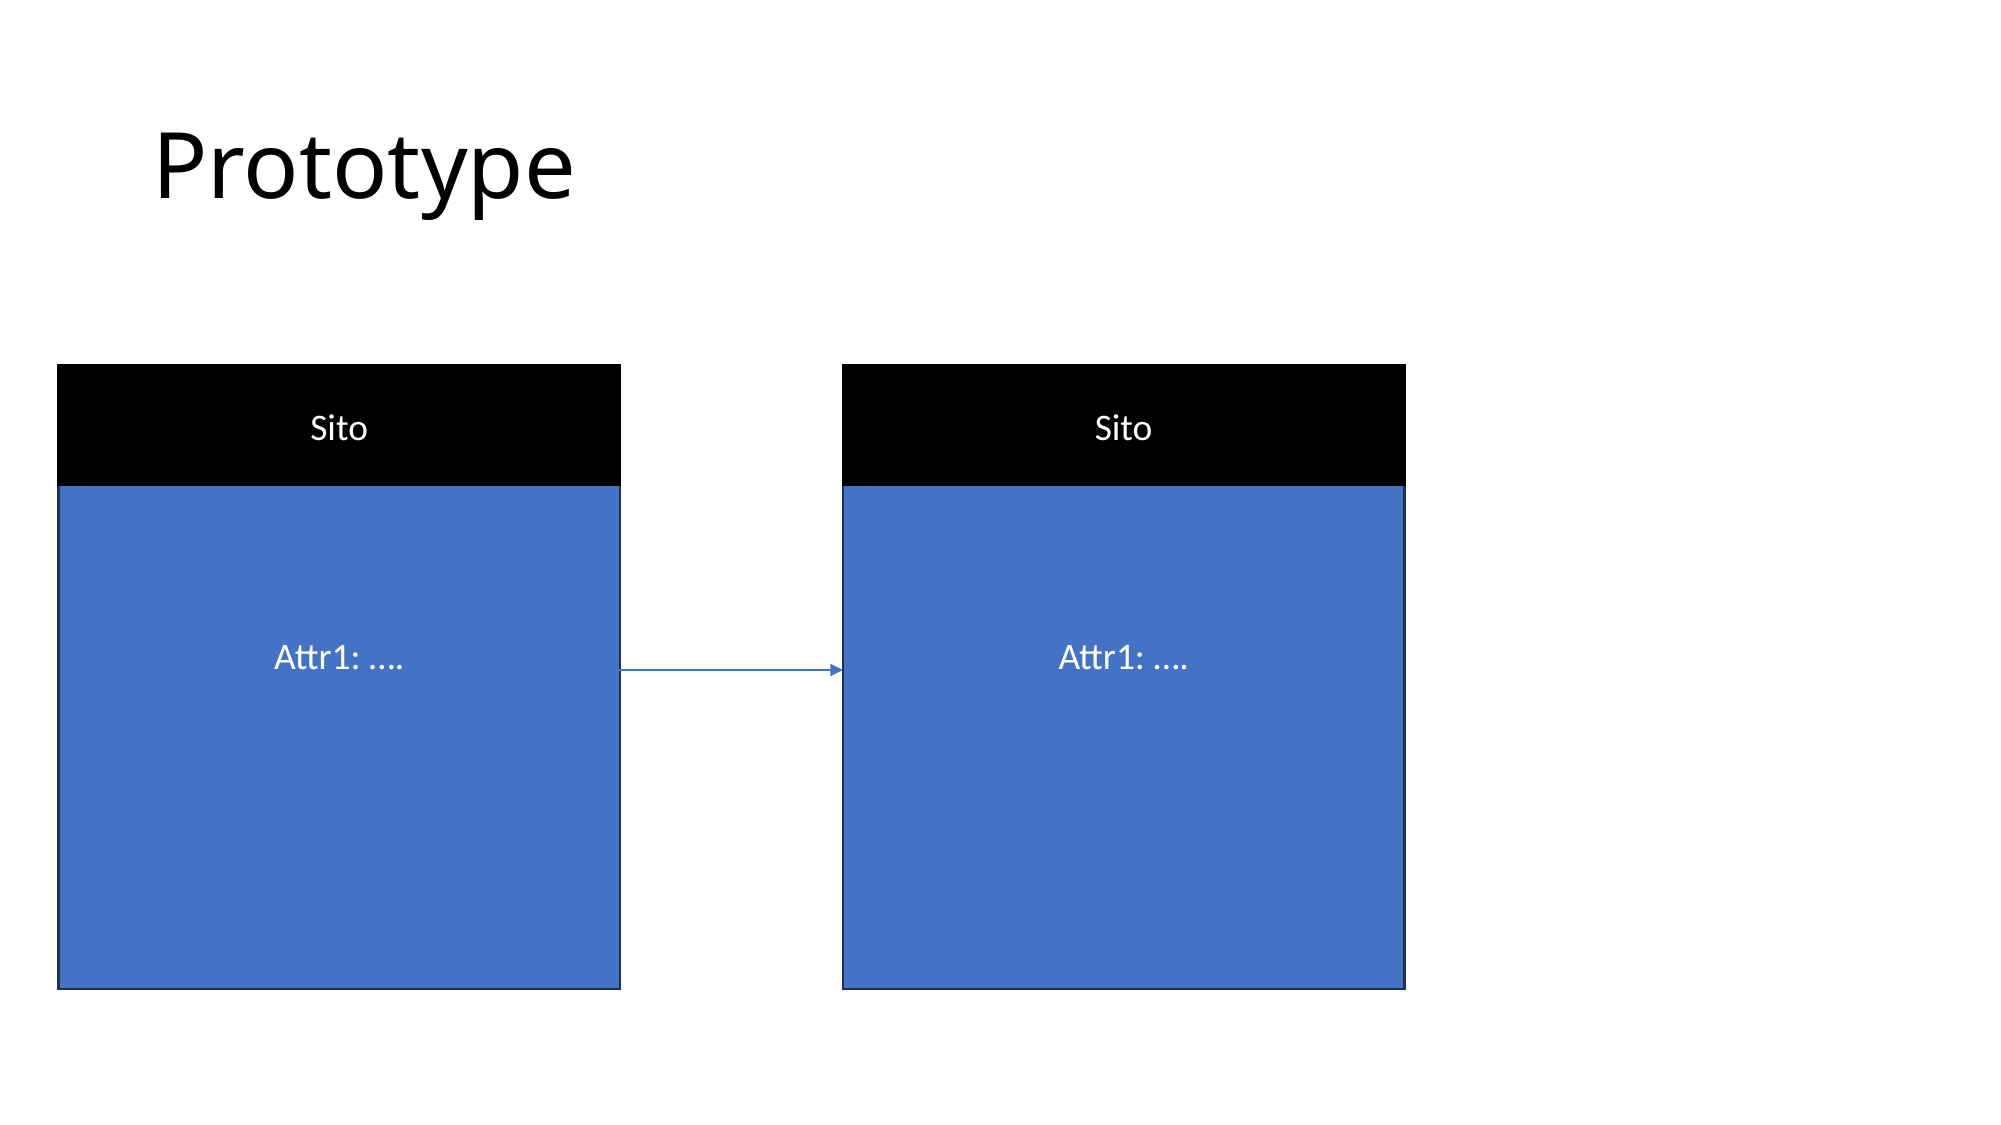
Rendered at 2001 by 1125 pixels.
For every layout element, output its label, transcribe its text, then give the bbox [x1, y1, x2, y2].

text_box Sito [57, 364, 621, 486]
text_box Attr1: …. [57, 486, 621, 990]
text_box Sito [842, 364, 1406, 486]
text_box Attr1: …. [842, 486, 1406, 990]
title Prototype [137, 59, 1863, 278]
